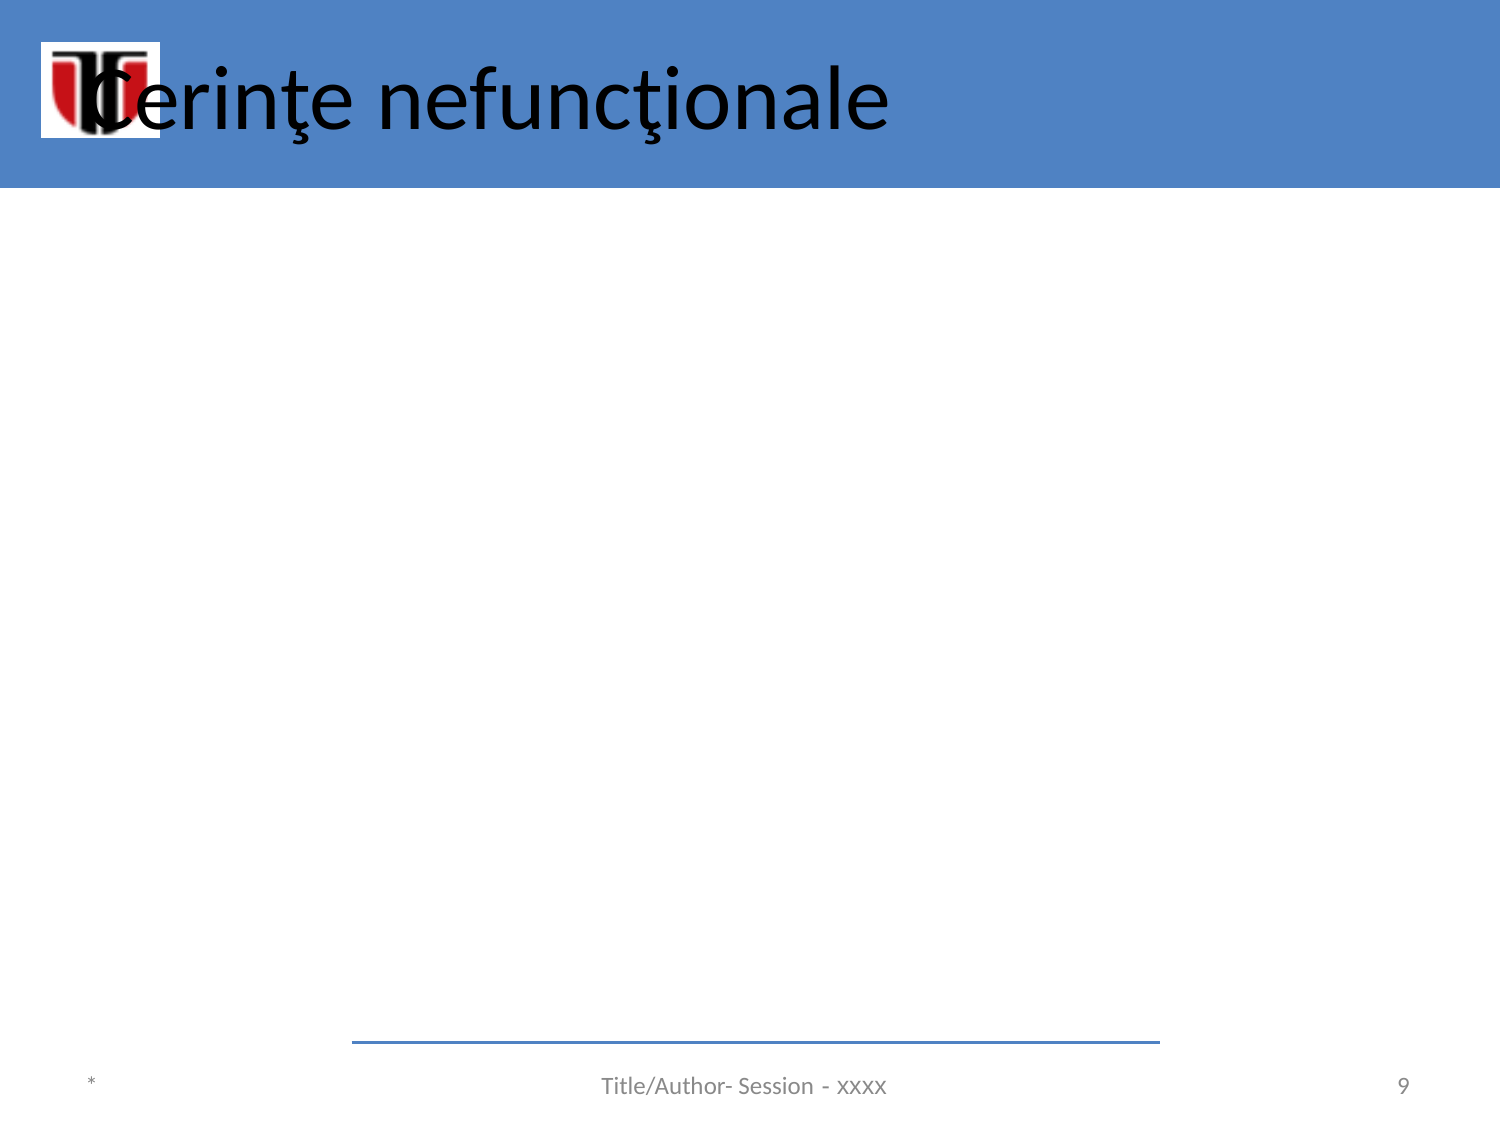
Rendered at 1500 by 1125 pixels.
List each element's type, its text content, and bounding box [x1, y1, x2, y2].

title Cerinţe nefuncţionale [70, 21, 1425, 164]
text_box * [70, 1066, 257, 1103]
picture [41, 42, 70, 138]
text_box Title/Author- Session - xxxx [421, 1066, 1067, 1103]
text_box 9 [1277, 1066, 1425, 1103]
